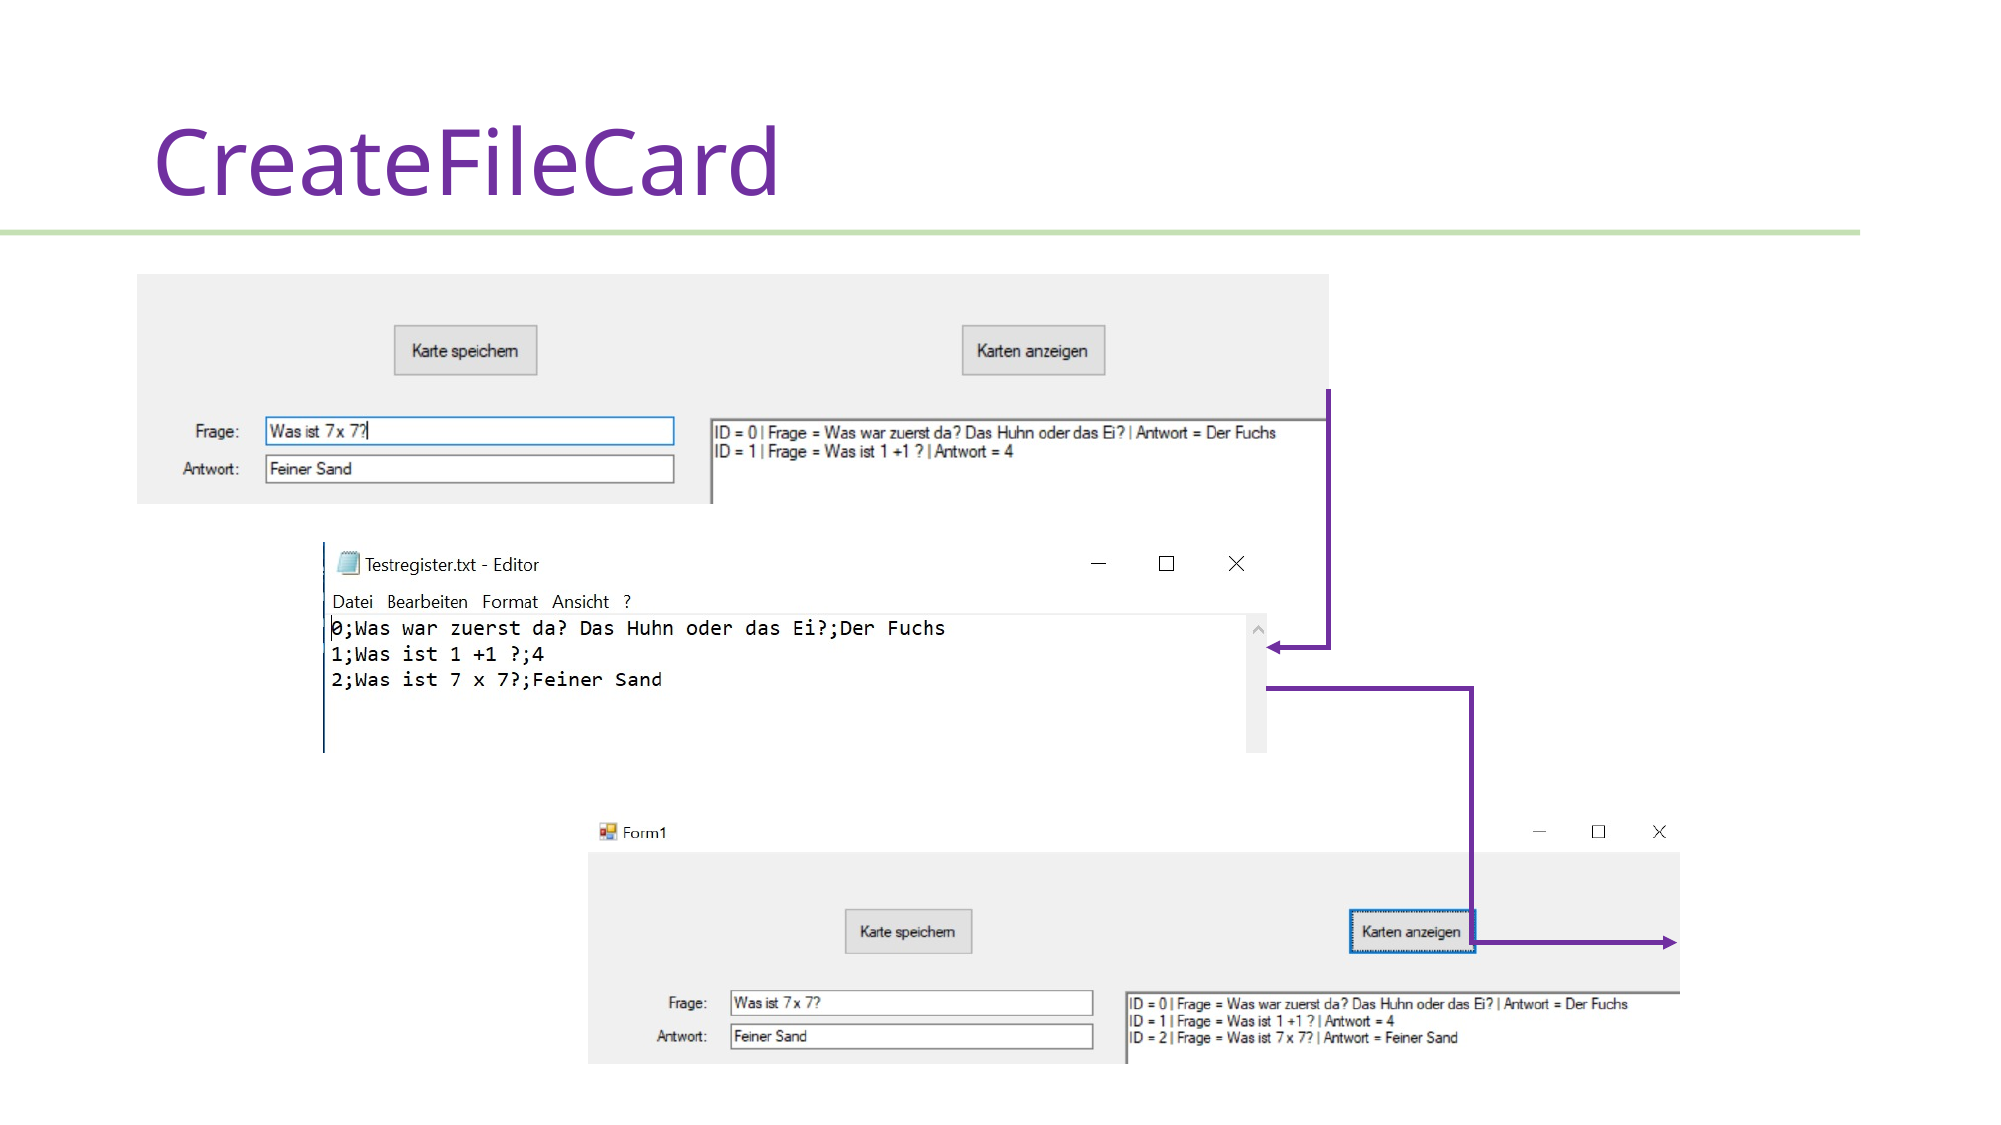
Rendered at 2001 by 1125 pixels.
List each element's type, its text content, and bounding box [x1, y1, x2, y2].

title CreateFileCard [137, 56, 1863, 275]
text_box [1265, 688, 1678, 943]
picture [588, 813, 1680, 1064]
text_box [1265, 388, 1329, 648]
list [137, 274, 1329, 504]
picture [323, 542, 1267, 753]
